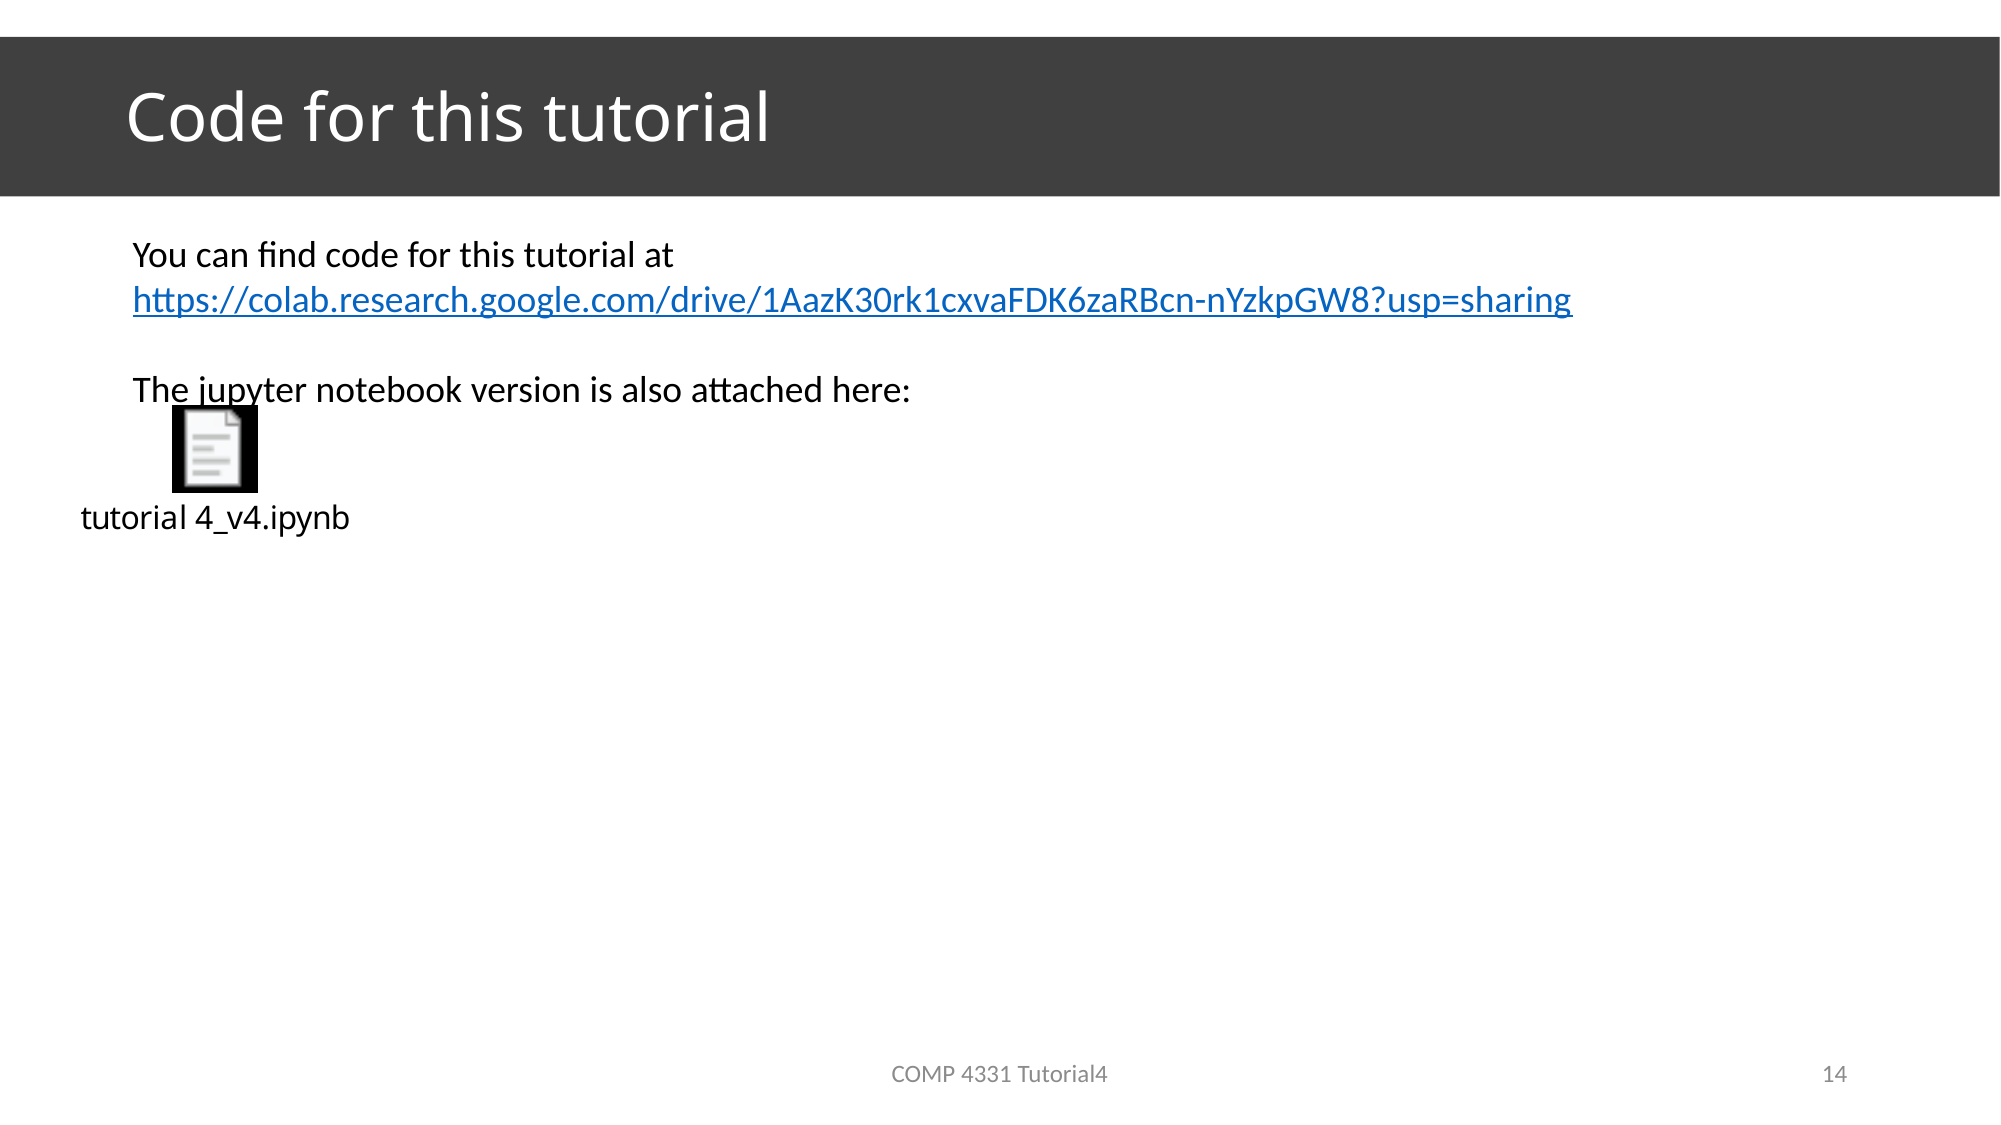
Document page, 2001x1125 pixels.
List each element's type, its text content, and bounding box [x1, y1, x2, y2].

text_box [0, 36, 2000, 197]
footer COMP 4331 Tutorial4 [662, 1042, 1338, 1103]
text_box You can find code for this tutorial at https://colab.research.google.com/drive/1AazK30rk1cxvaFDK6zaRBcn-nYzkpGW8?usp=sharing The jupyter notebook version is also attached here: [117, 222, 1588, 463]
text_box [52, 405, 375, 549]
slide_number 14 [1412, 1042, 1863, 1103]
title Code for this tutorial [109, 63, 1891, 178]
